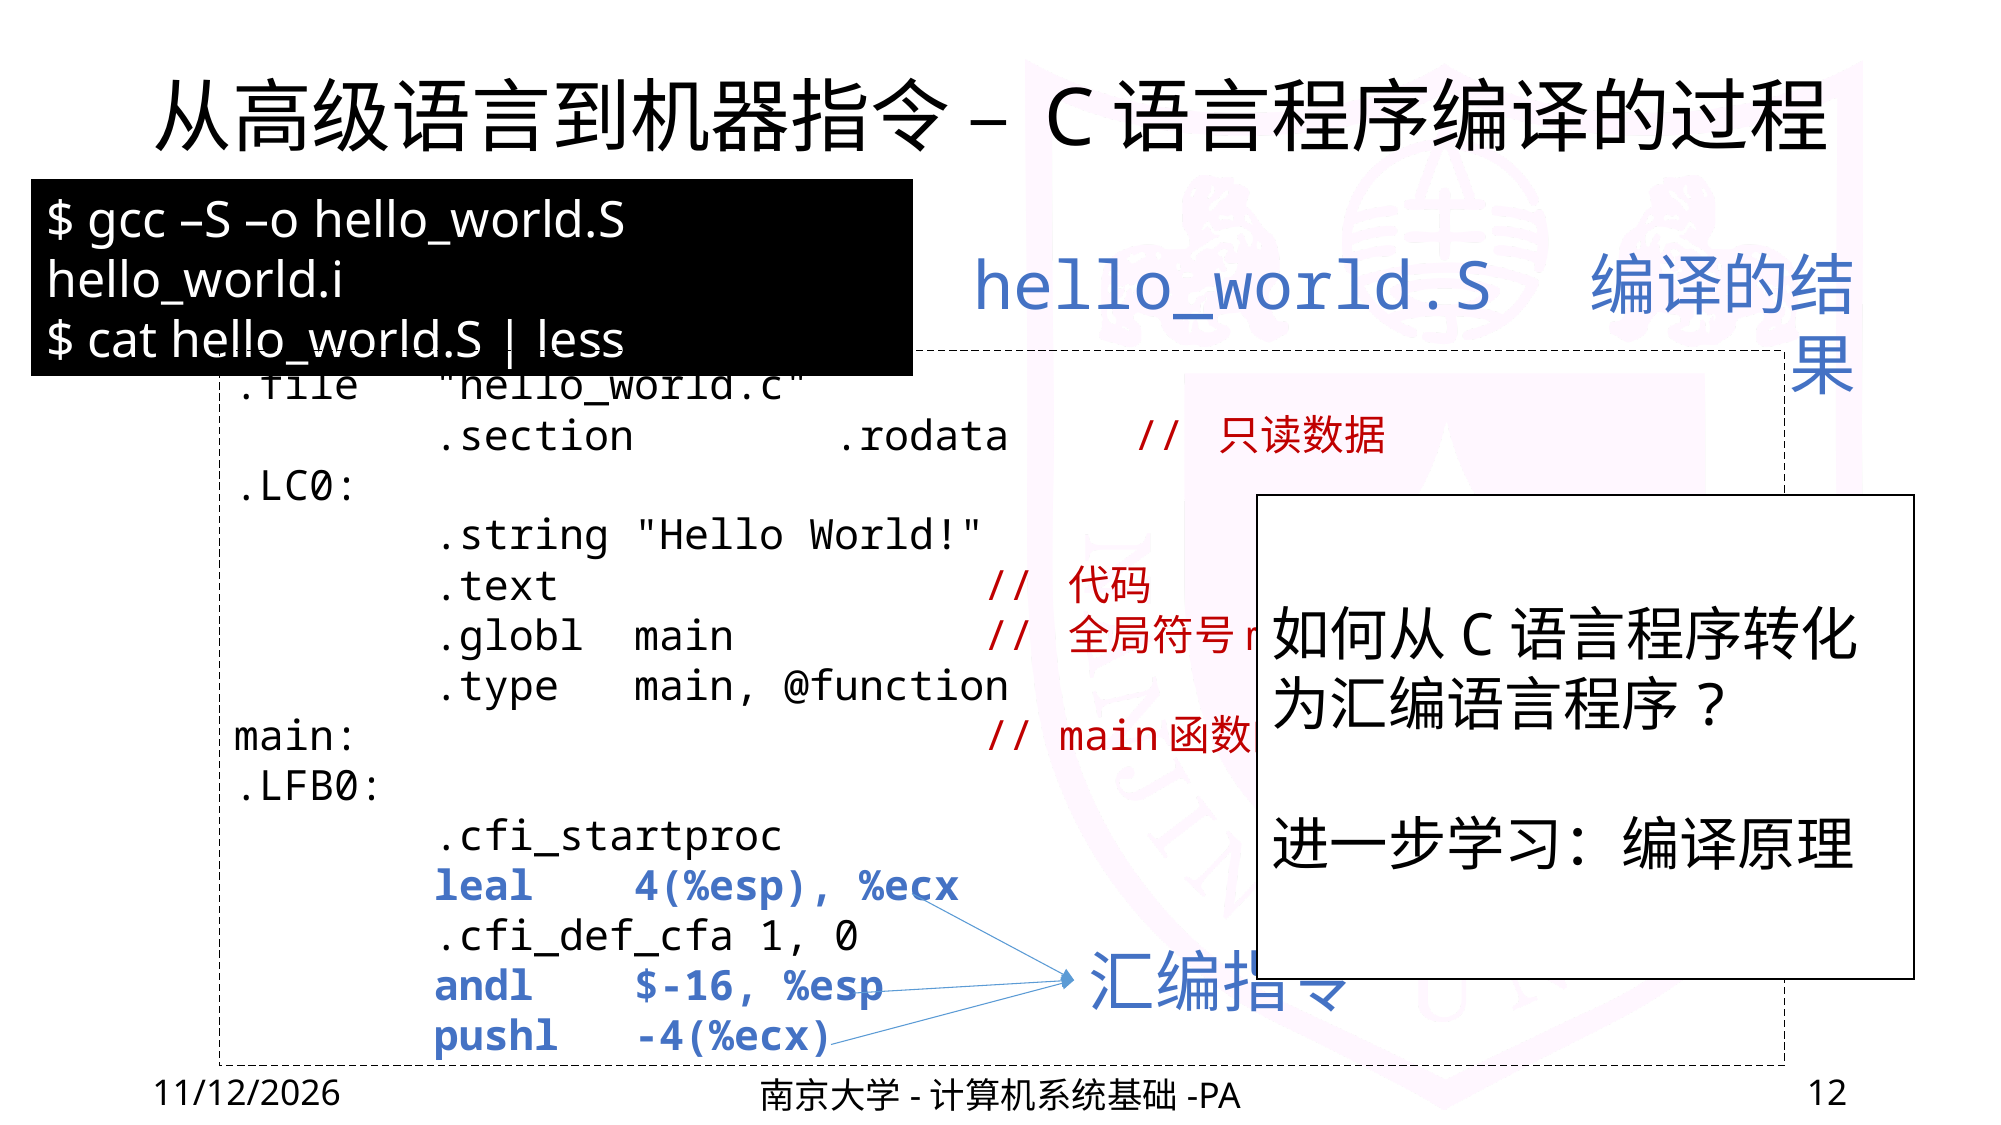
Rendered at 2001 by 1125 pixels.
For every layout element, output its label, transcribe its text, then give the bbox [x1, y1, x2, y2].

slide_number 12 [1412, 1064, 1863, 1125]
text_box $ gcc –S –o hello_world.S hello_world.i $ cat hello_world.S | less [31, 179, 913, 376]
text_box .file "hello_world.c" .section .rodata // 只读数据 .LC0: .string "Hello World!" .text // 代码 .globl main // 全局符号main .type main, @function main: // main函数的汇编代码从这里开始 .LFB0: .cfi_startproc leal 4(%esp), %ecx .cfi_def_cfa 1, 0 andl $-16, %esp pushl -4(%ecx) [219, 350, 1785, 1066]
footer 南京大学-计算机系统基础-PA [662, 1064, 1338, 1125]
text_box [830, 980, 1075, 1045]
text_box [911, 893, 1075, 980]
text_box 如何从C语言程序转化为汇编语言程序? 进一步学习：编译原理 [1256, 494, 1915, 980]
text_box 汇编指令 [1075, 932, 1485, 1028]
text_box hello_world.S 编译的结果 [931, 235, 1871, 410]
title 从高级语言到机器指令 – C语言程序编译的过程 [137, 59, 1914, 181]
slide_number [137, 1064, 588, 1125]
